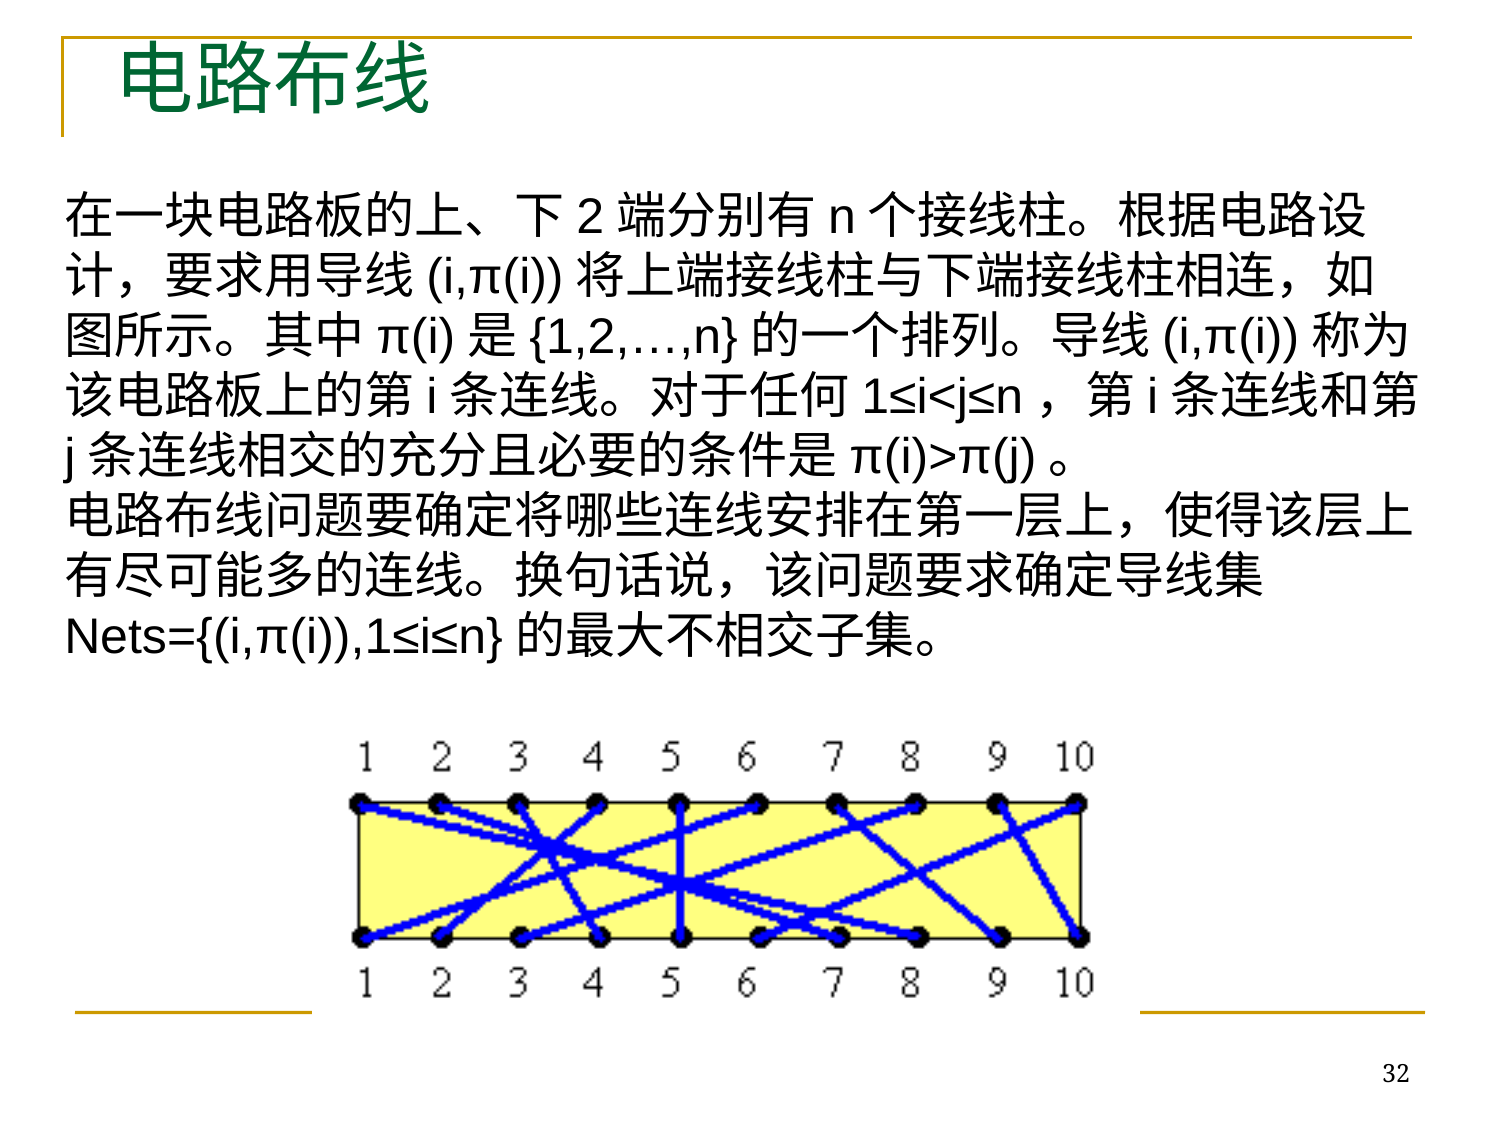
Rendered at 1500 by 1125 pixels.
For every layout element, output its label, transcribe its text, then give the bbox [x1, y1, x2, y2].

slide_number 32 [1074, 1024, 1425, 1100]
text_box 电路布线 [100, 0, 1306, 131]
text_box 在一块电路板的上、下2端分别有n个接线柱。根据电路设计，要求用导线(i,π(i))将上端接线柱与下端接线柱相连，如图所示。其中π(i)是{1,2,…,n}的一个排列。导线(i,π(i))称为该电路板上的第i条连线。对于任何1≤i<j≤n，第i条连线和第j条连线相交的充分且必要的条件是π(i)>π(j)。 电路布线问题要确定将哪些连线安排在第一层上，使得该层上有尽可能多的连线。换句话说，该问题要求确定导线集Nets={(i,π(i)),1≤i≤n}的最大不相交子集。 [49, 175, 1436, 671]
picture [312, 703, 1141, 1048]
